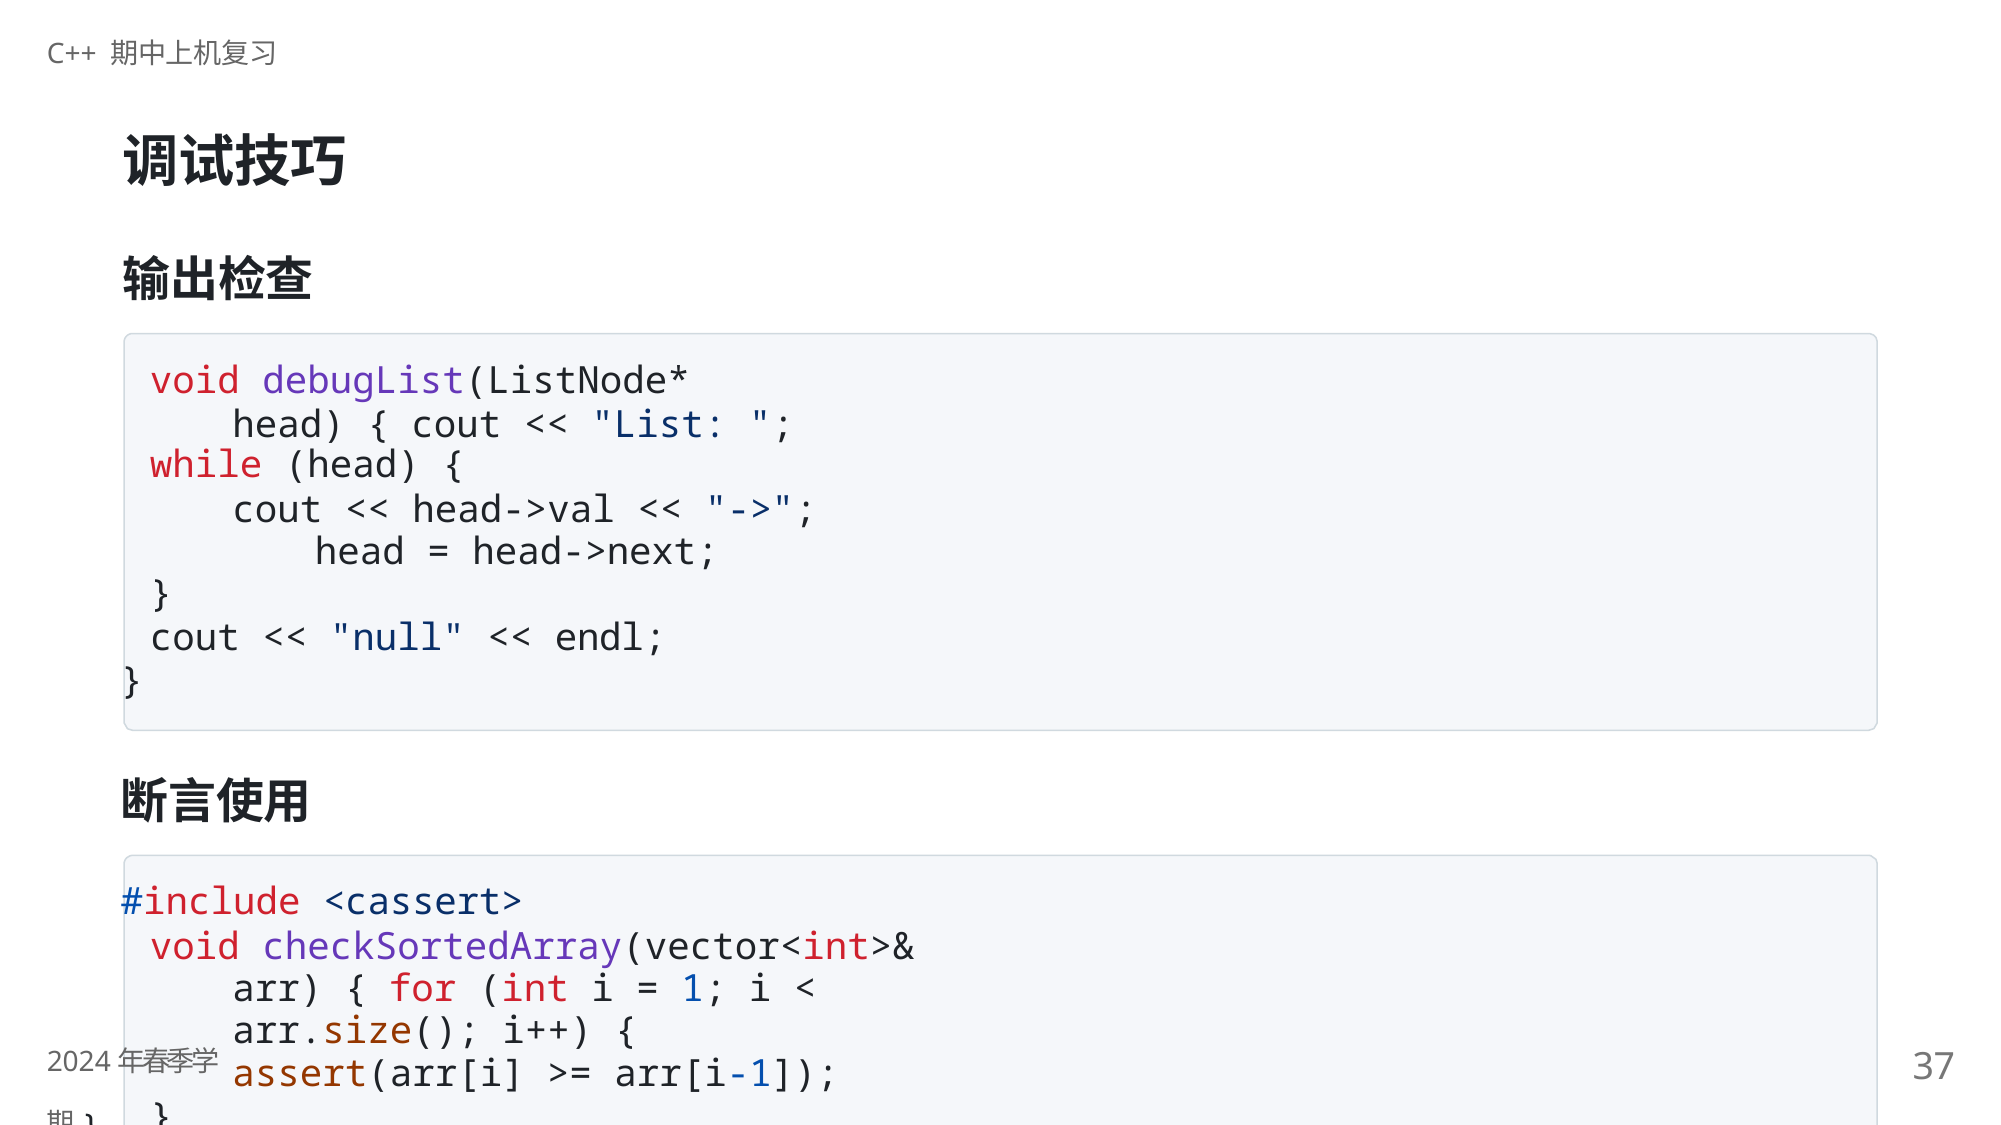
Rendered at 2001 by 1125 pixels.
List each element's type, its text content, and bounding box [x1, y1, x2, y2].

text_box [123, 332, 1879, 732]
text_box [123, 854, 1879, 1125]
text_box 输出检查 void debugList(ListNode* head) { cout << "List: "; while (head) { cout << head->val << "->"; head = head->next; } cout << "null" << endl; } 断言使用 #include <cassert> void checkSortedArray(vector<int>& arr) { for (int i = 1; i < arr.size(); i++) { assert(arr[i] >= arr[i-1]); // 确保数组有序 [120, 246, 1202, 333]
text_box 37 [1910, 1040, 1956, 1088]
text_box C++ 期中上机复习 [44, 33, 282, 70]
title 调试技巧 [120, 122, 353, 246]
text_box 2024年春季学期} [40, 1041, 117, 1125]
text_box 输出检查 void debugList(ListNode* head) { cout << "List: "; while (head) { cout << head->val << "->"; head = head->next; } cout << "null" << endl; } 断言使用 #include <cassert> void checkSortedArray(vector<int>& arr) { for (int i = 1; i < arr.size(); i++) { assert(arr[i] >= arr[i-1]); // 确保数组有序 [120, 740, 1202, 855]
